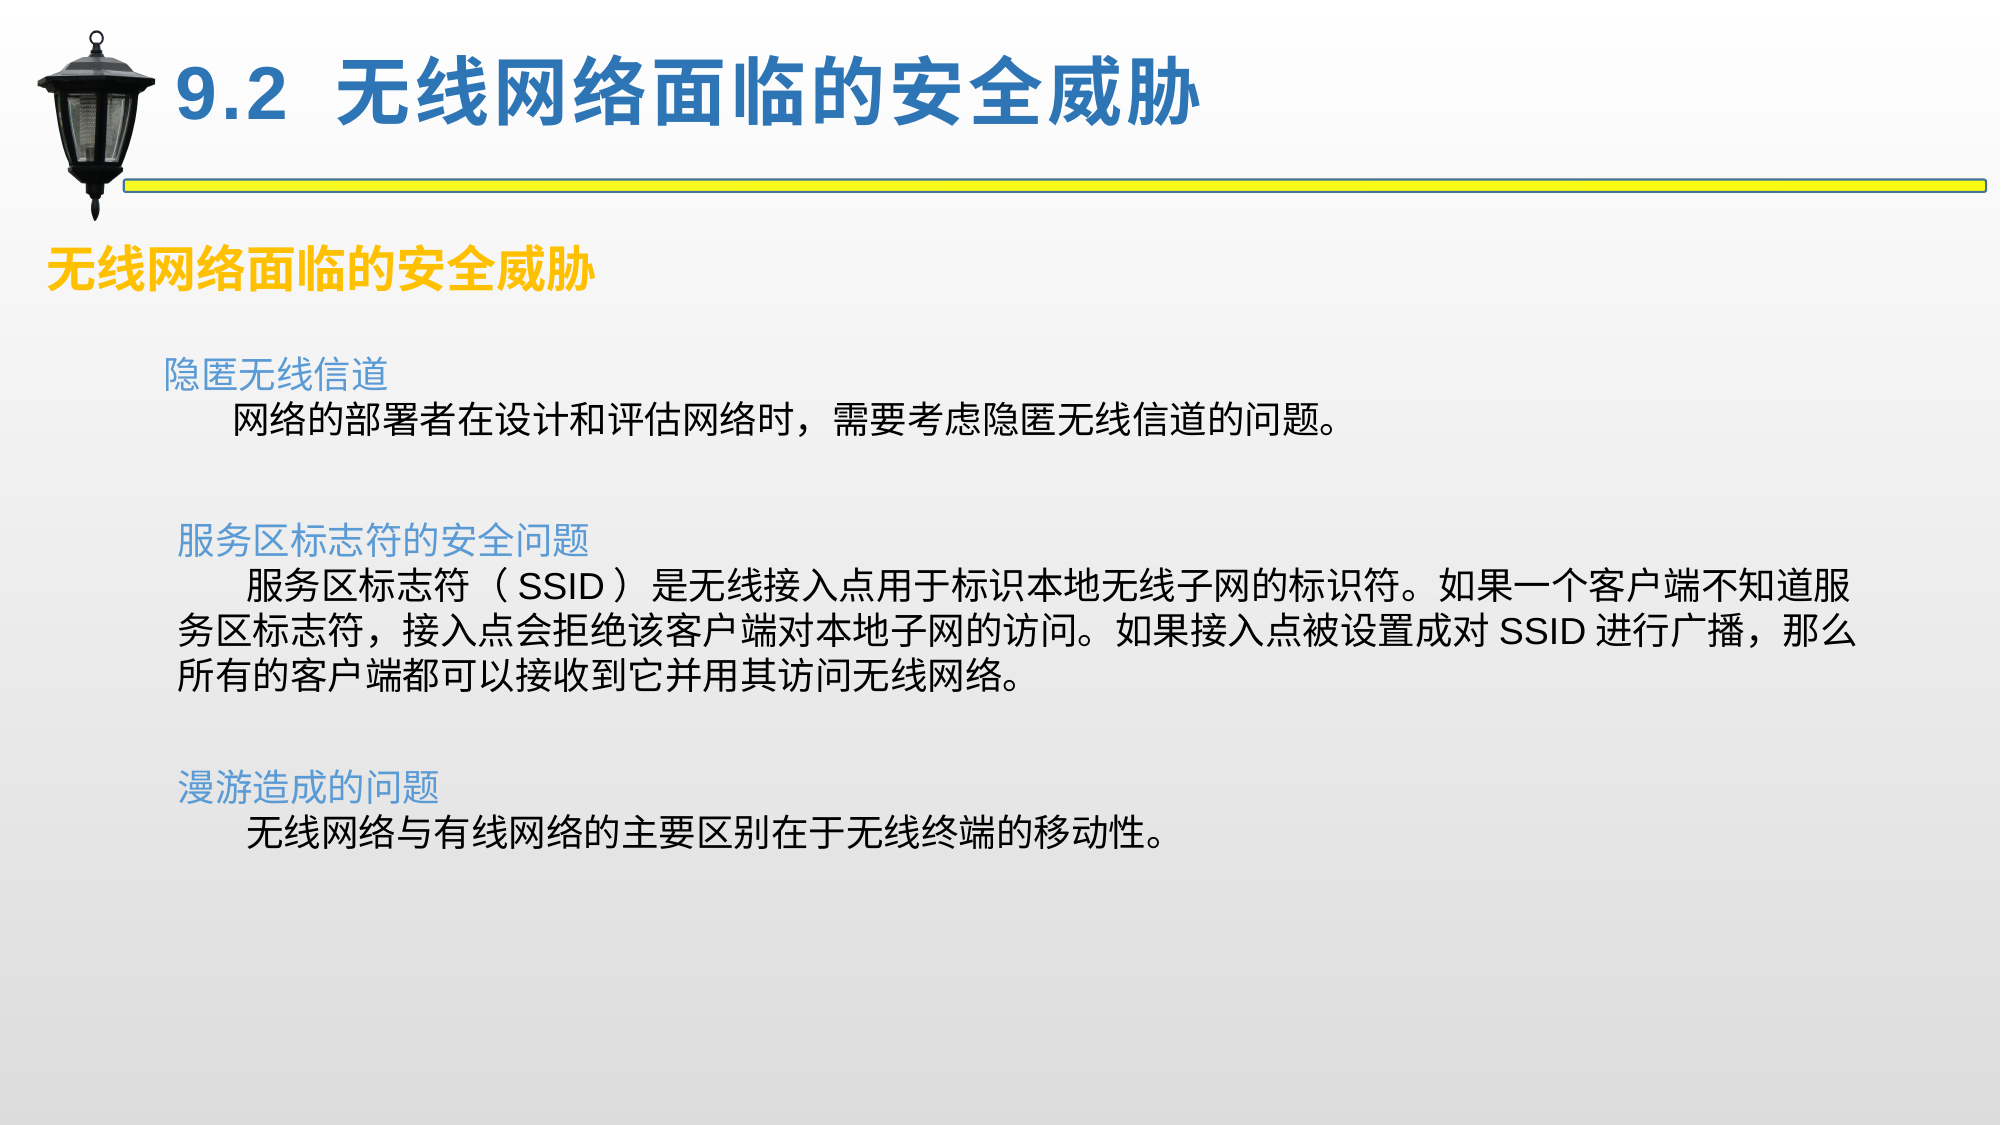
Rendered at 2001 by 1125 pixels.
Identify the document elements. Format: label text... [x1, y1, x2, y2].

text_box 无线网络面临的安全威胁 [31, 230, 611, 305]
text_box 服务区标志符的安全问题 服务区标志符（SSID）是无线接入点用于标识本地无线子网的标识符。如果一个客户端不知道服务区标志符，接入点会拒绝该客户端对本地子网的访问。如果接入点被设置成对SSID进行广播，那么所有的客户端都可以接收到它并用其访问无线网络。 [162, 509, 1898, 705]
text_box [31, 22, 1987, 230]
text_box 漫游造成的问题 无线网络与有线网络的主要区别在于无线终端的移动性。 [162, 756, 1898, 862]
text_box 隐匿无线信道 网络的部署者在设计和评估网络时，需要考虑隐匿无线信道的问题。 [148, 343, 1884, 449]
